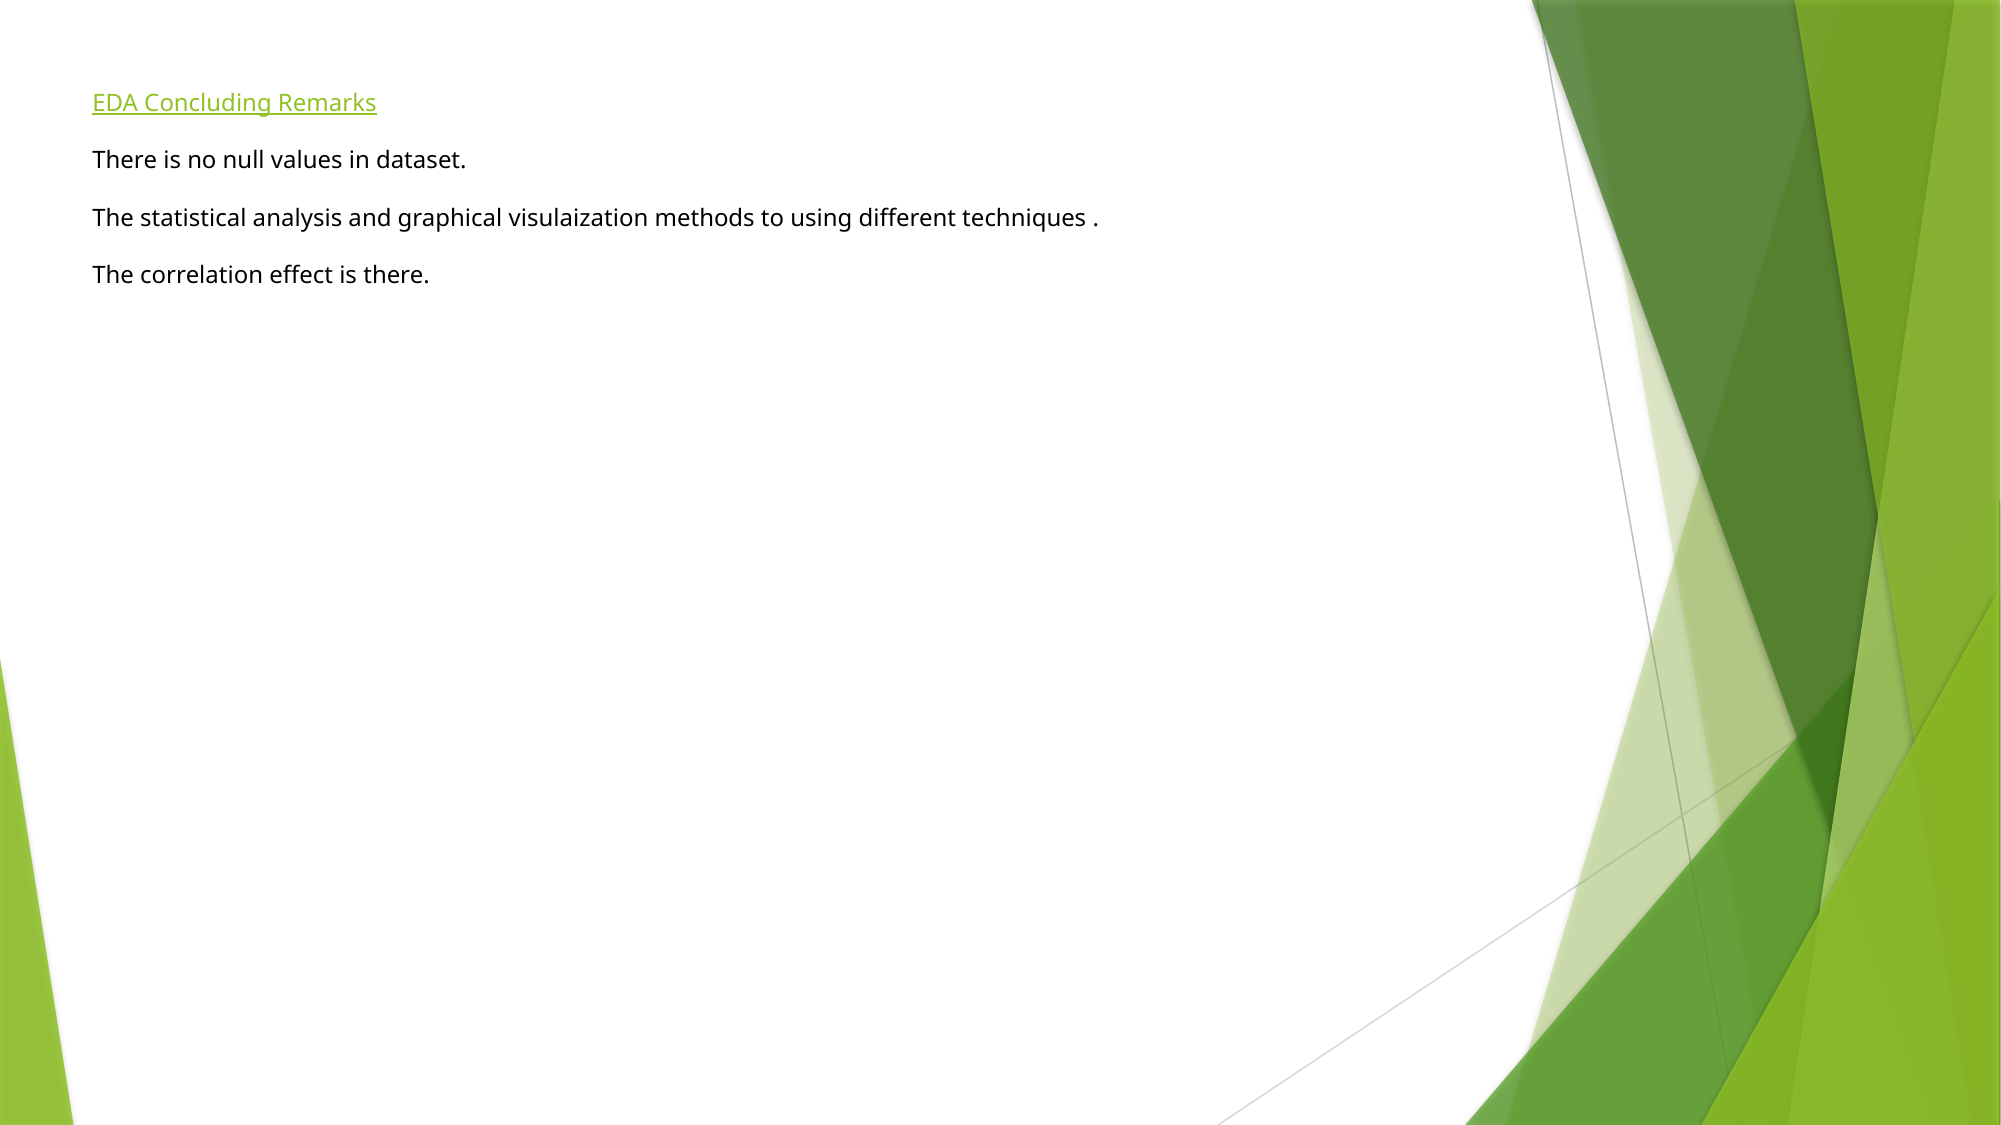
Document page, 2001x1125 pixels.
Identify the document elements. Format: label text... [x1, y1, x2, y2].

title EDA Concluding Remarks There is no null values in dataset. The statistical analysis and graphical visulaization methods to using different techniques . The correlation effect is there. [77, 79, 1488, 297]
